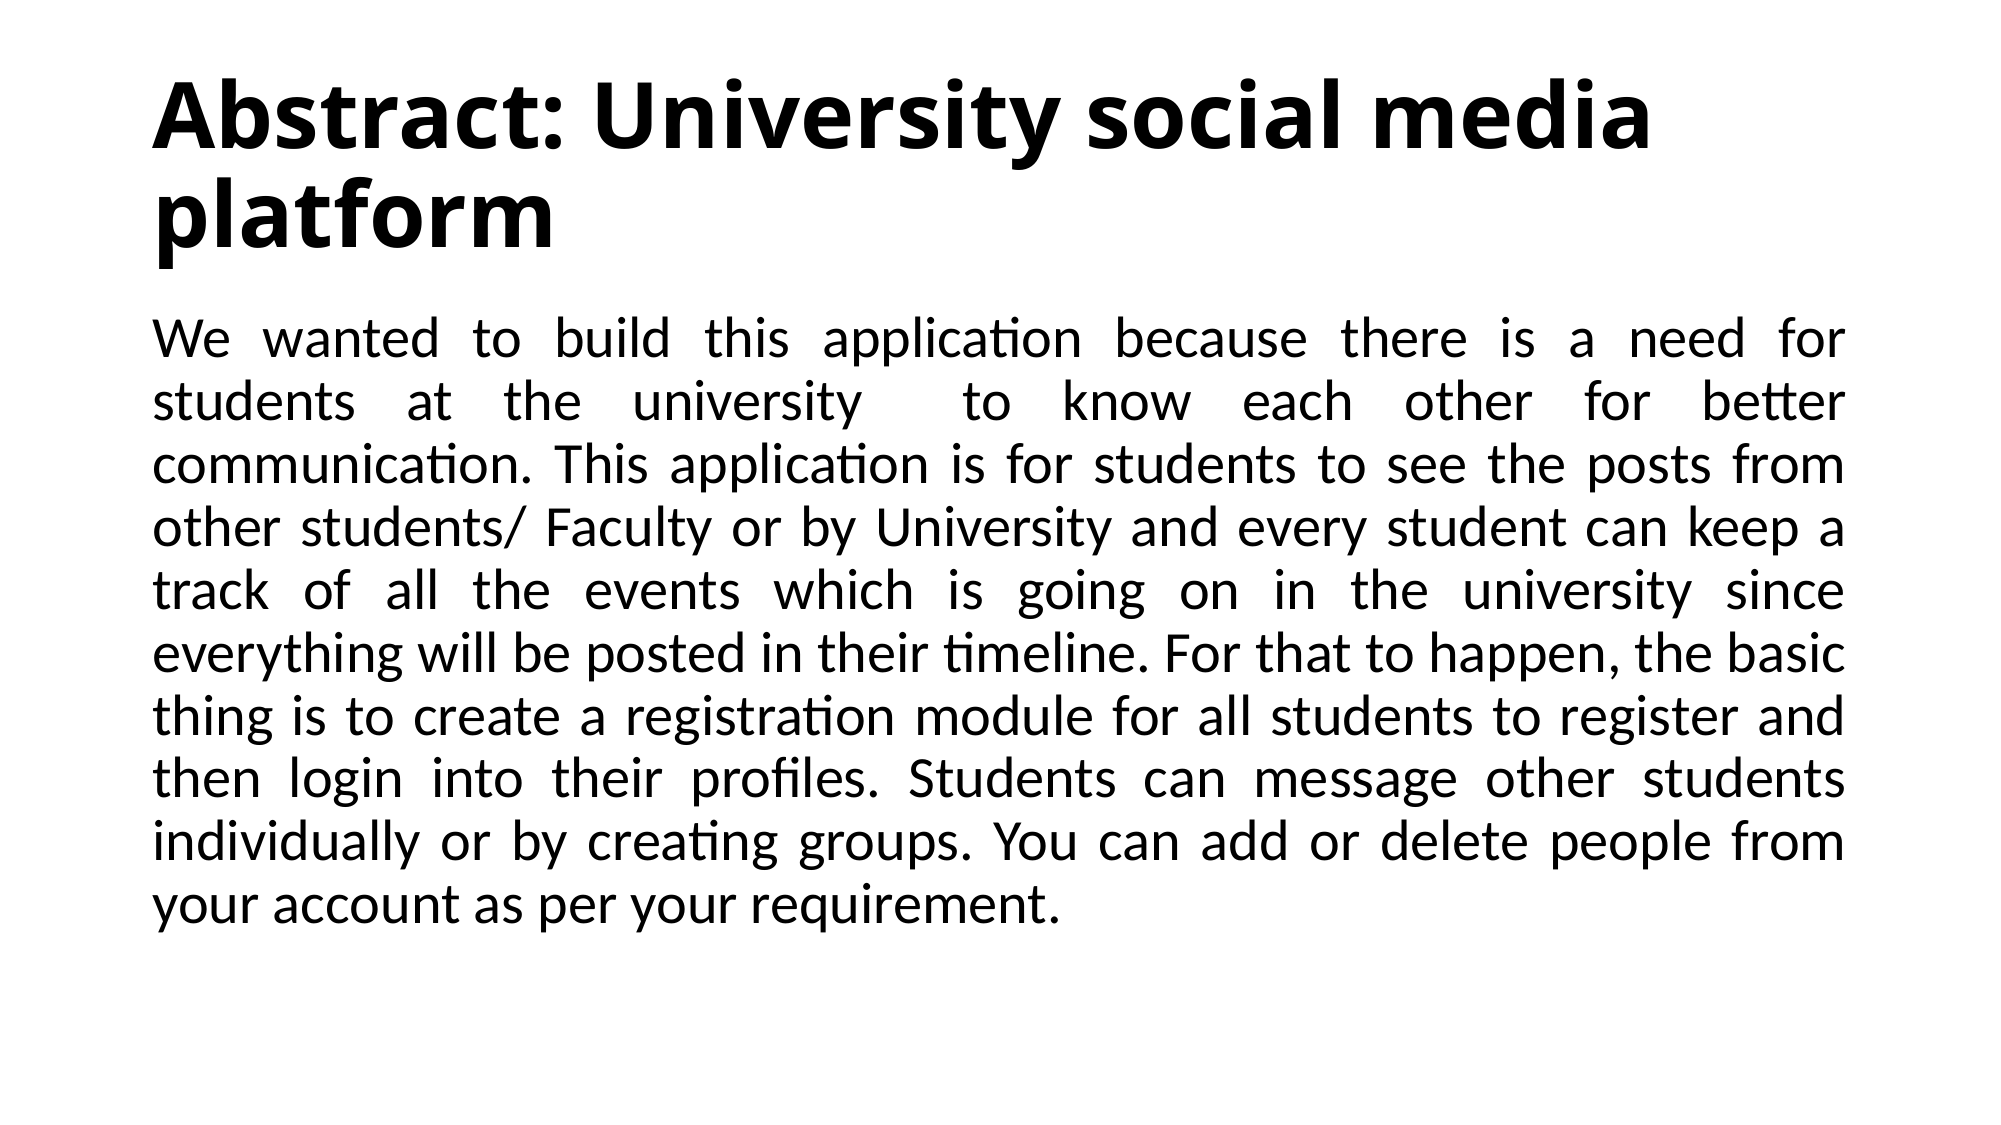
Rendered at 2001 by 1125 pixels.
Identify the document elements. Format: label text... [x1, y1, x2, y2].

list We wanted to build this application because there is a need for students at the university to know each other for better communication. This application is for students to see the posts from other students/ Faculty or by University and every student can keep a track of all the events which is going on in the university since everything will be posted in their timeline. For that to happen, the basic thing is to create a registration module for all students to register and then login into their profiles. Students can message other students individually or by creating groups. You can add or delete people from your account as per your requirement. [137, 299, 1863, 1014]
title Abstract: University social media platform [137, 59, 1863, 278]
